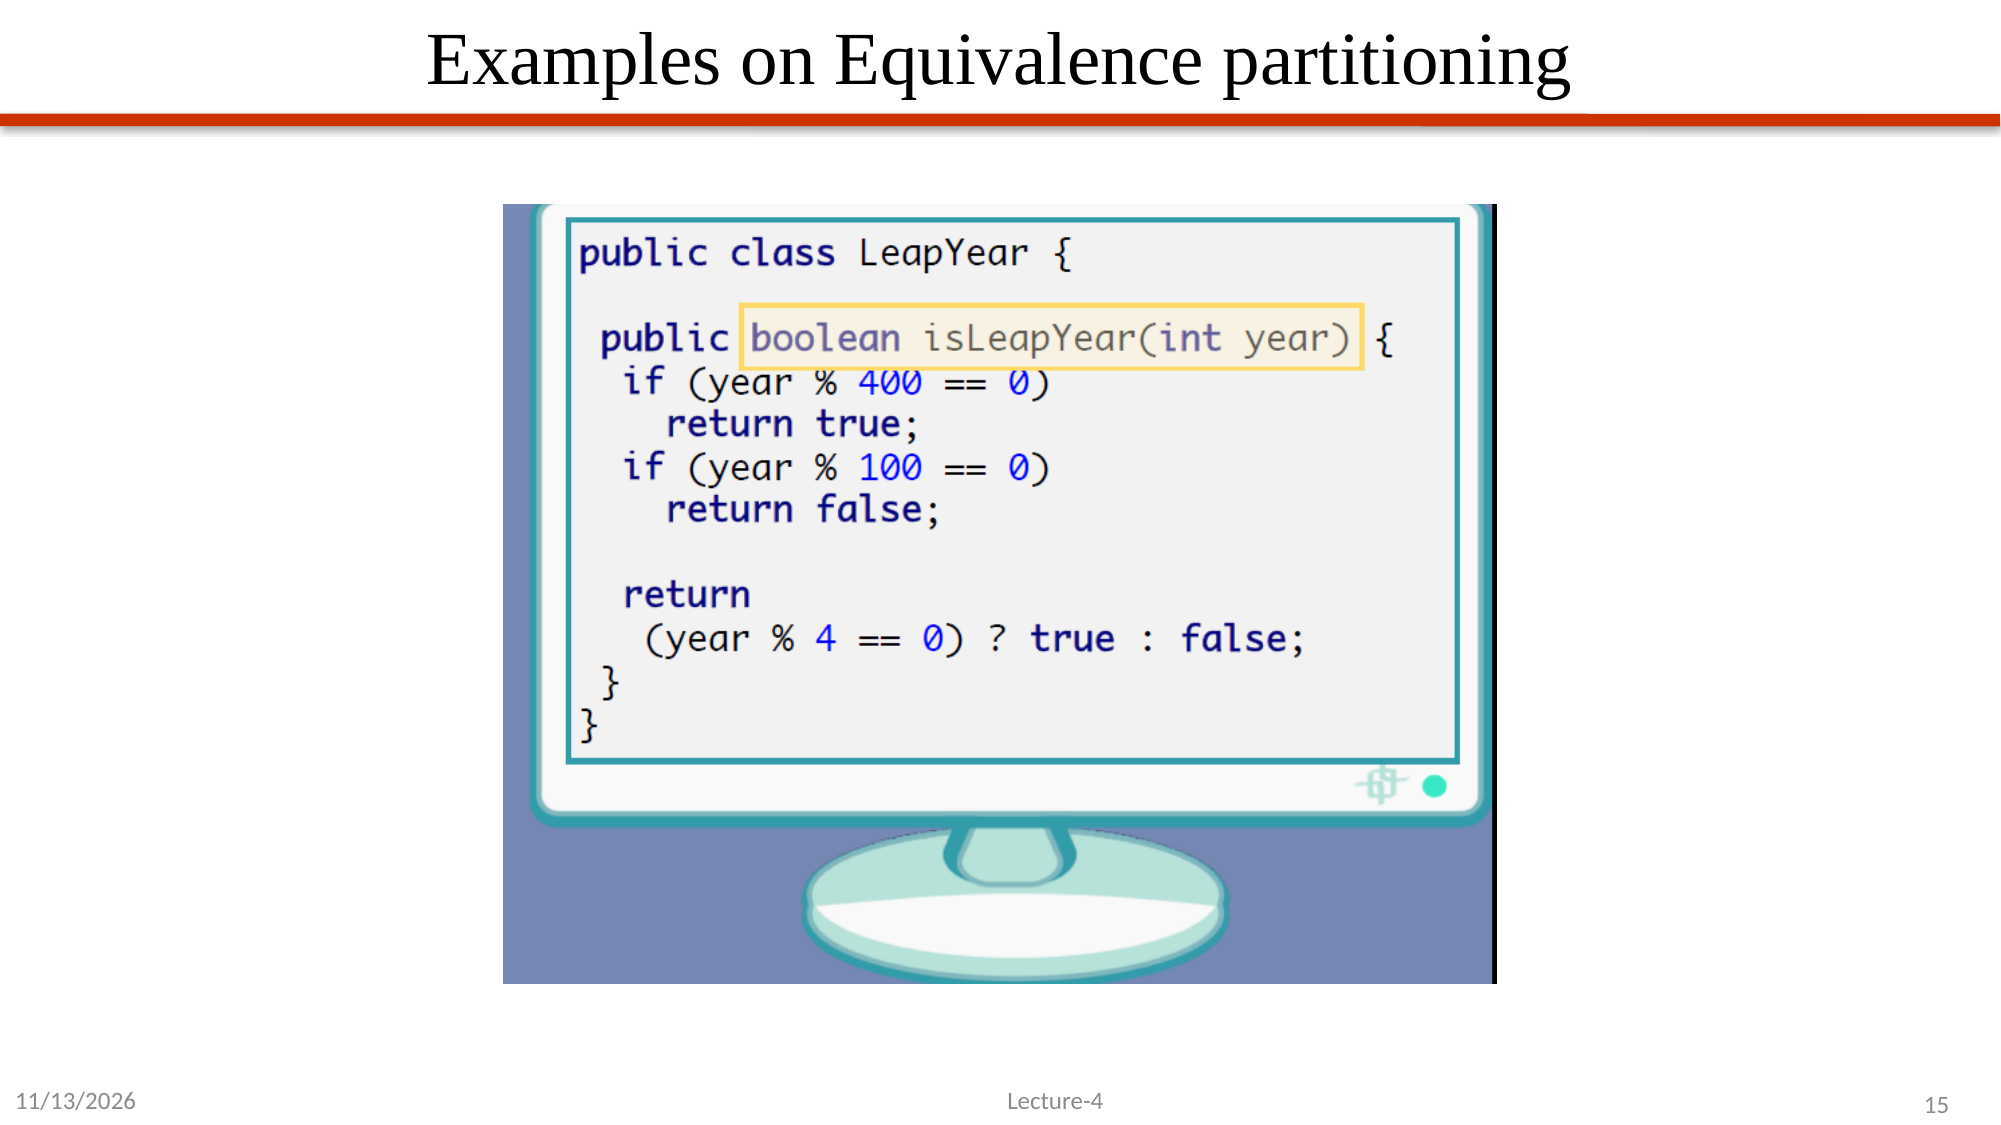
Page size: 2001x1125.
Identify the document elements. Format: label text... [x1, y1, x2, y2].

picture [502, 204, 1498, 984]
title Examples on Equivalence partitioning [0, 0, 2000, 111]
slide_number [0, 1078, 213, 1121]
